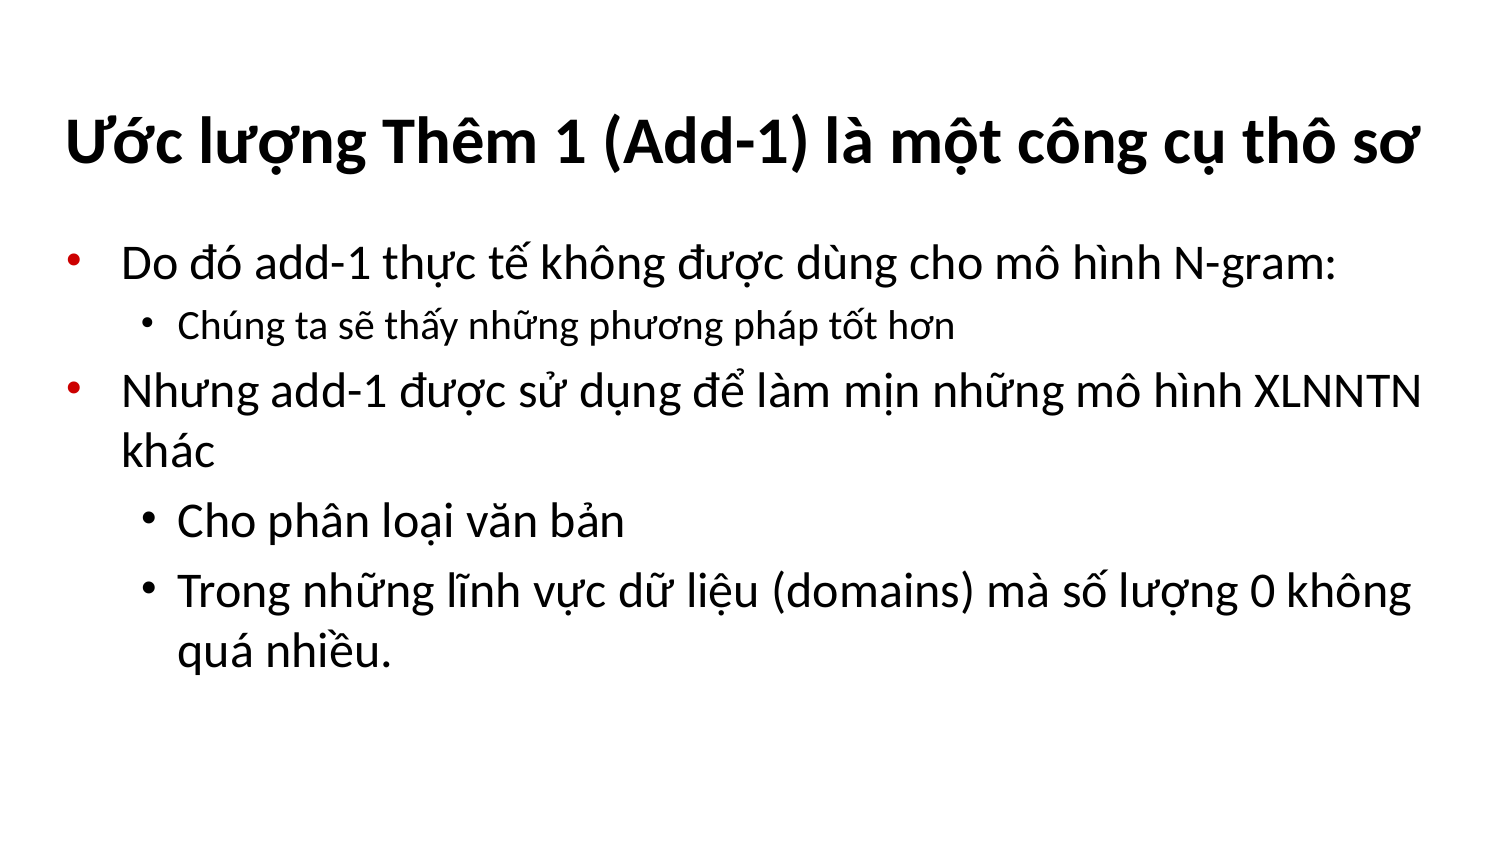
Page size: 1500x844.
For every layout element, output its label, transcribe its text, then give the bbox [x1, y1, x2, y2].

list Do đó add-1 thực tế không được dùng cho mô hình N-gram: Chúng ta sẽ thấy những phương pháp tốt hơn Nhưng add-1 được sử dụng để làm mịn những mô hình XLNNTN khác Cho phân loại văn bản Trong những lĩnh vực dữ liệu (domains) mà số lượng 0 không quá nhiều. [50, 221, 1450, 769]
title Ước lượng Thêm 1 (Add-1) là một công cụ thô sơ [50, 62, 1450, 185]
